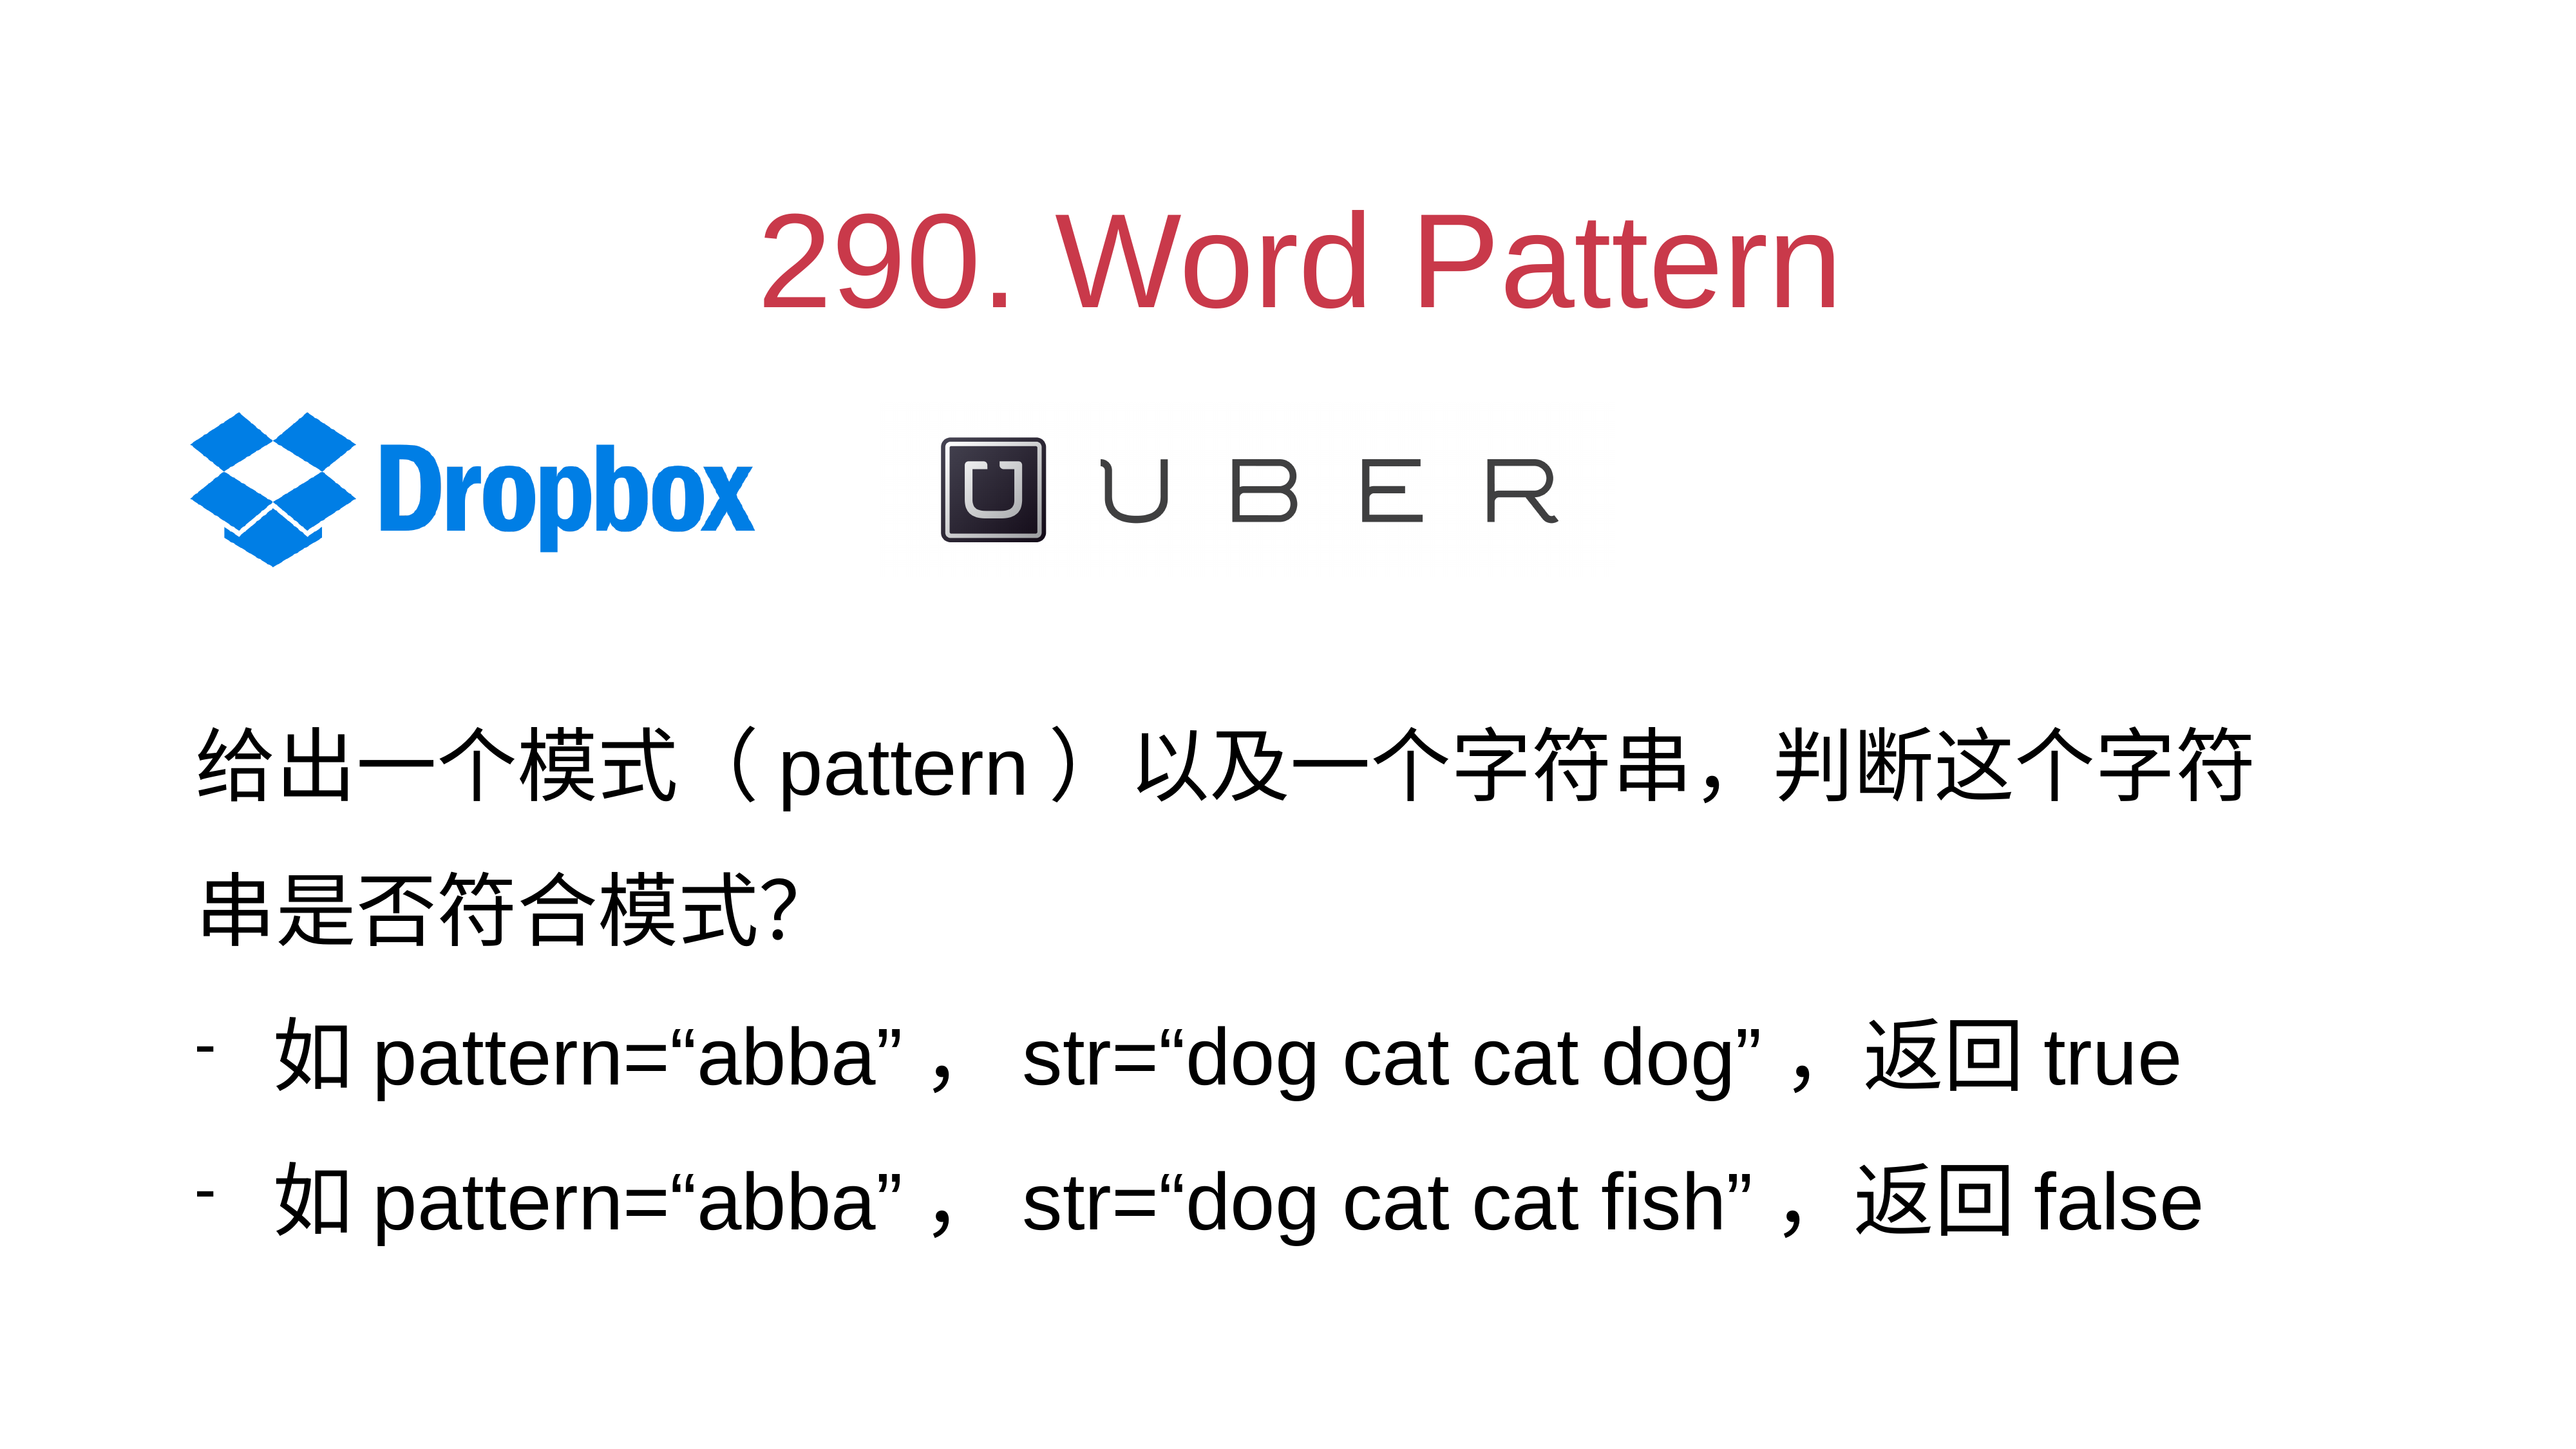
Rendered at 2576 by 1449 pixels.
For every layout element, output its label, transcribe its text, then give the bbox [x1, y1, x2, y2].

picture [113, 348, 848, 629]
text_box 给出一个模式（pattern）以及一个字符串，判断这个字符串是否符合模式？ 如pattern=“abba”，str=“dog cat cat dog”，返回true 如pattern=“abba”，str=“dog cat cat fish”，返回false [190, 661, 2306, 1251]
title 290. Word Pattern [187, 124, 2389, 340]
picture [880, 402, 1615, 578]
